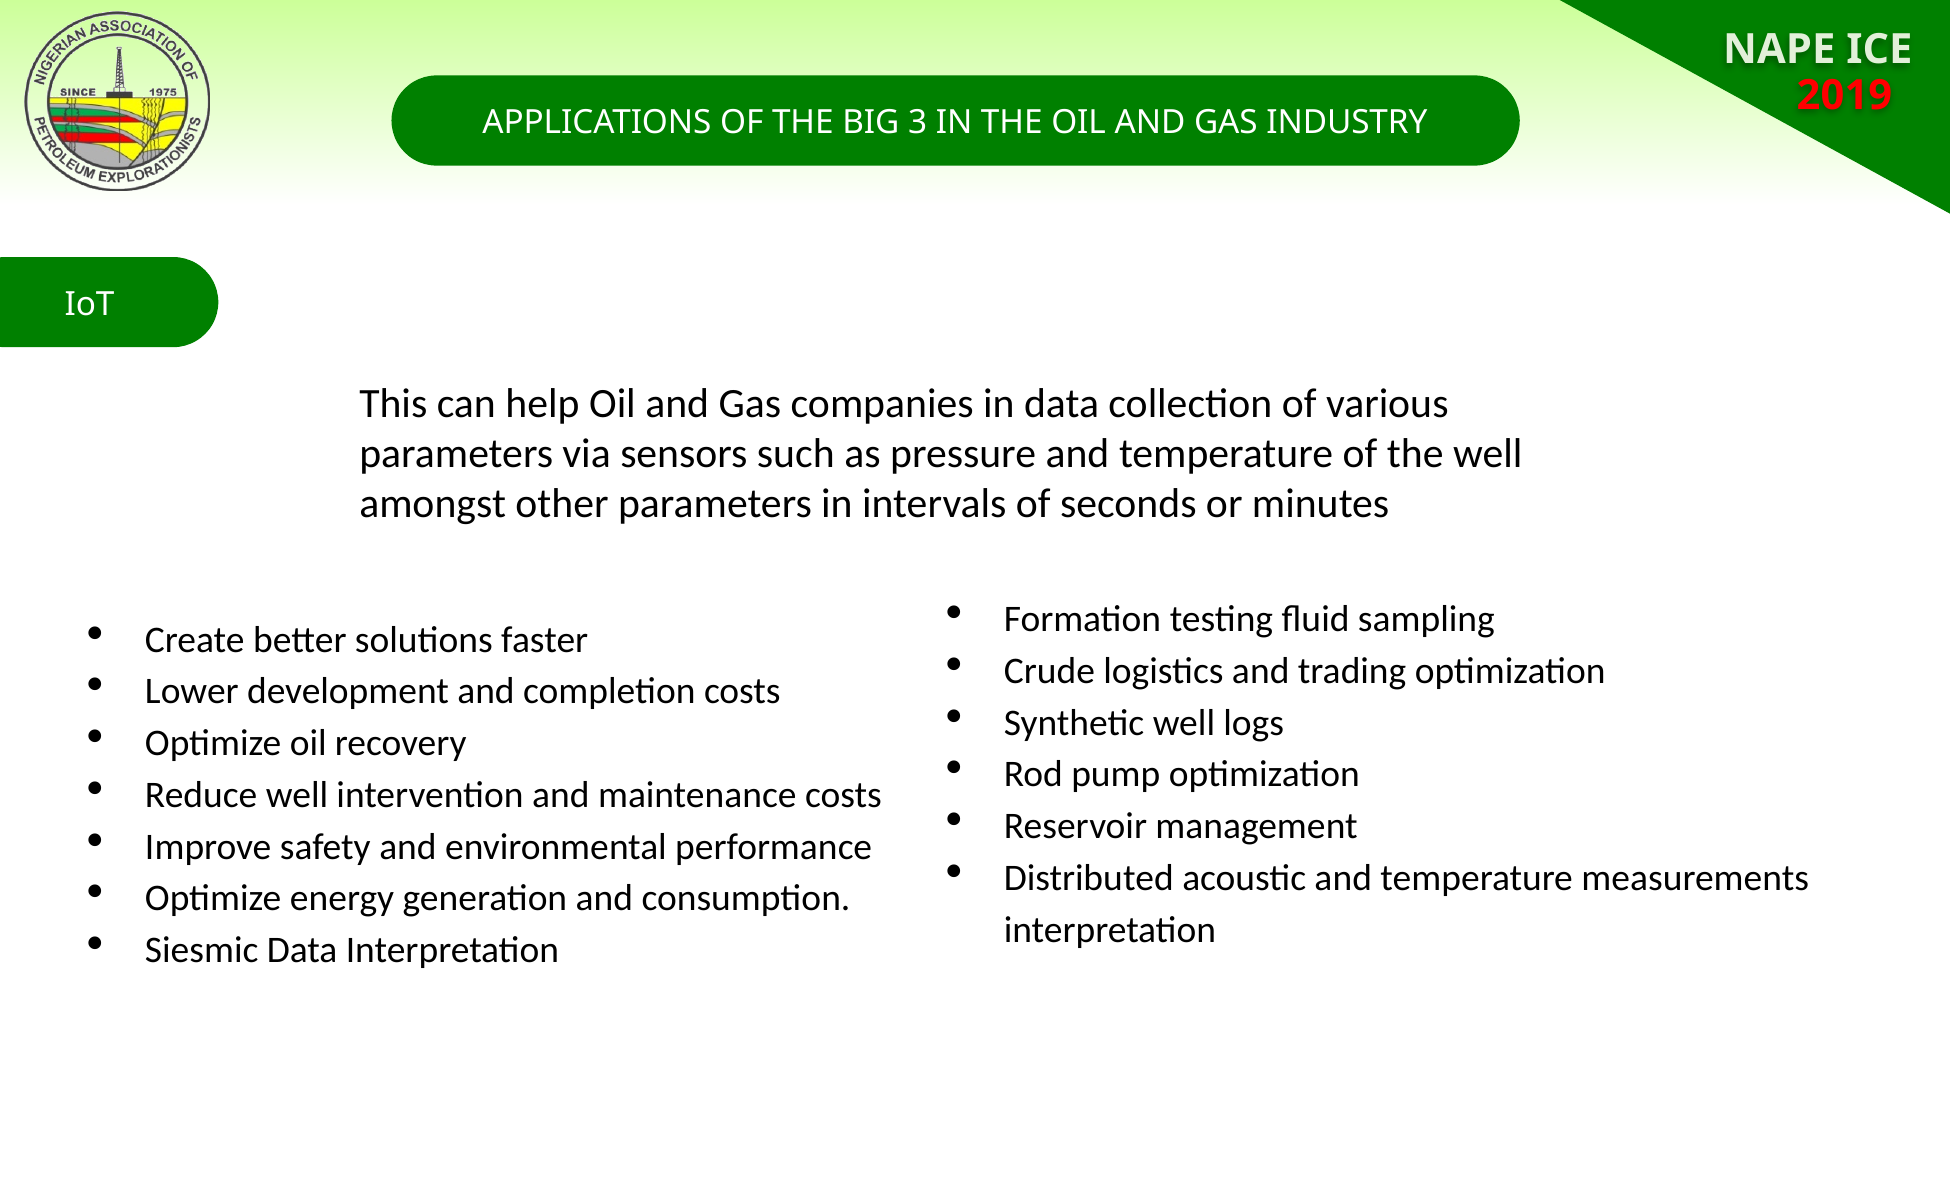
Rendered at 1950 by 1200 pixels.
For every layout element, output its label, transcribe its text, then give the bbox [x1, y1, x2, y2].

text_box APPLICATIONS OF THE BIG 3 IN THE OIL AND GAS INDUSTRY [391, 75, 1520, 166]
text_box Formation testing fluid sampling Crude logistics and trading optimization Synthetic well logs Rod pump optimization Reservoir management Distributed acoustic and temperature measurements interpretation [933, 535, 1908, 957]
text_box Create better solutions faster Lower development and completion costs Optimize oil recovery Reduce well intervention and maintenance costs Improve safety and environmental performance Optimize energy generation and consumption. Siesmic Data Interpretation [73, 600, 934, 978]
text_box IoT [0, 257, 219, 348]
text_box This can help Oil and Gas companies in data collection of various parameters via sensors such as pressure and temperature of the well amongst other parameters in intervals of seconds or minutes [344, 368, 1567, 534]
picture [24, 11, 210, 191]
